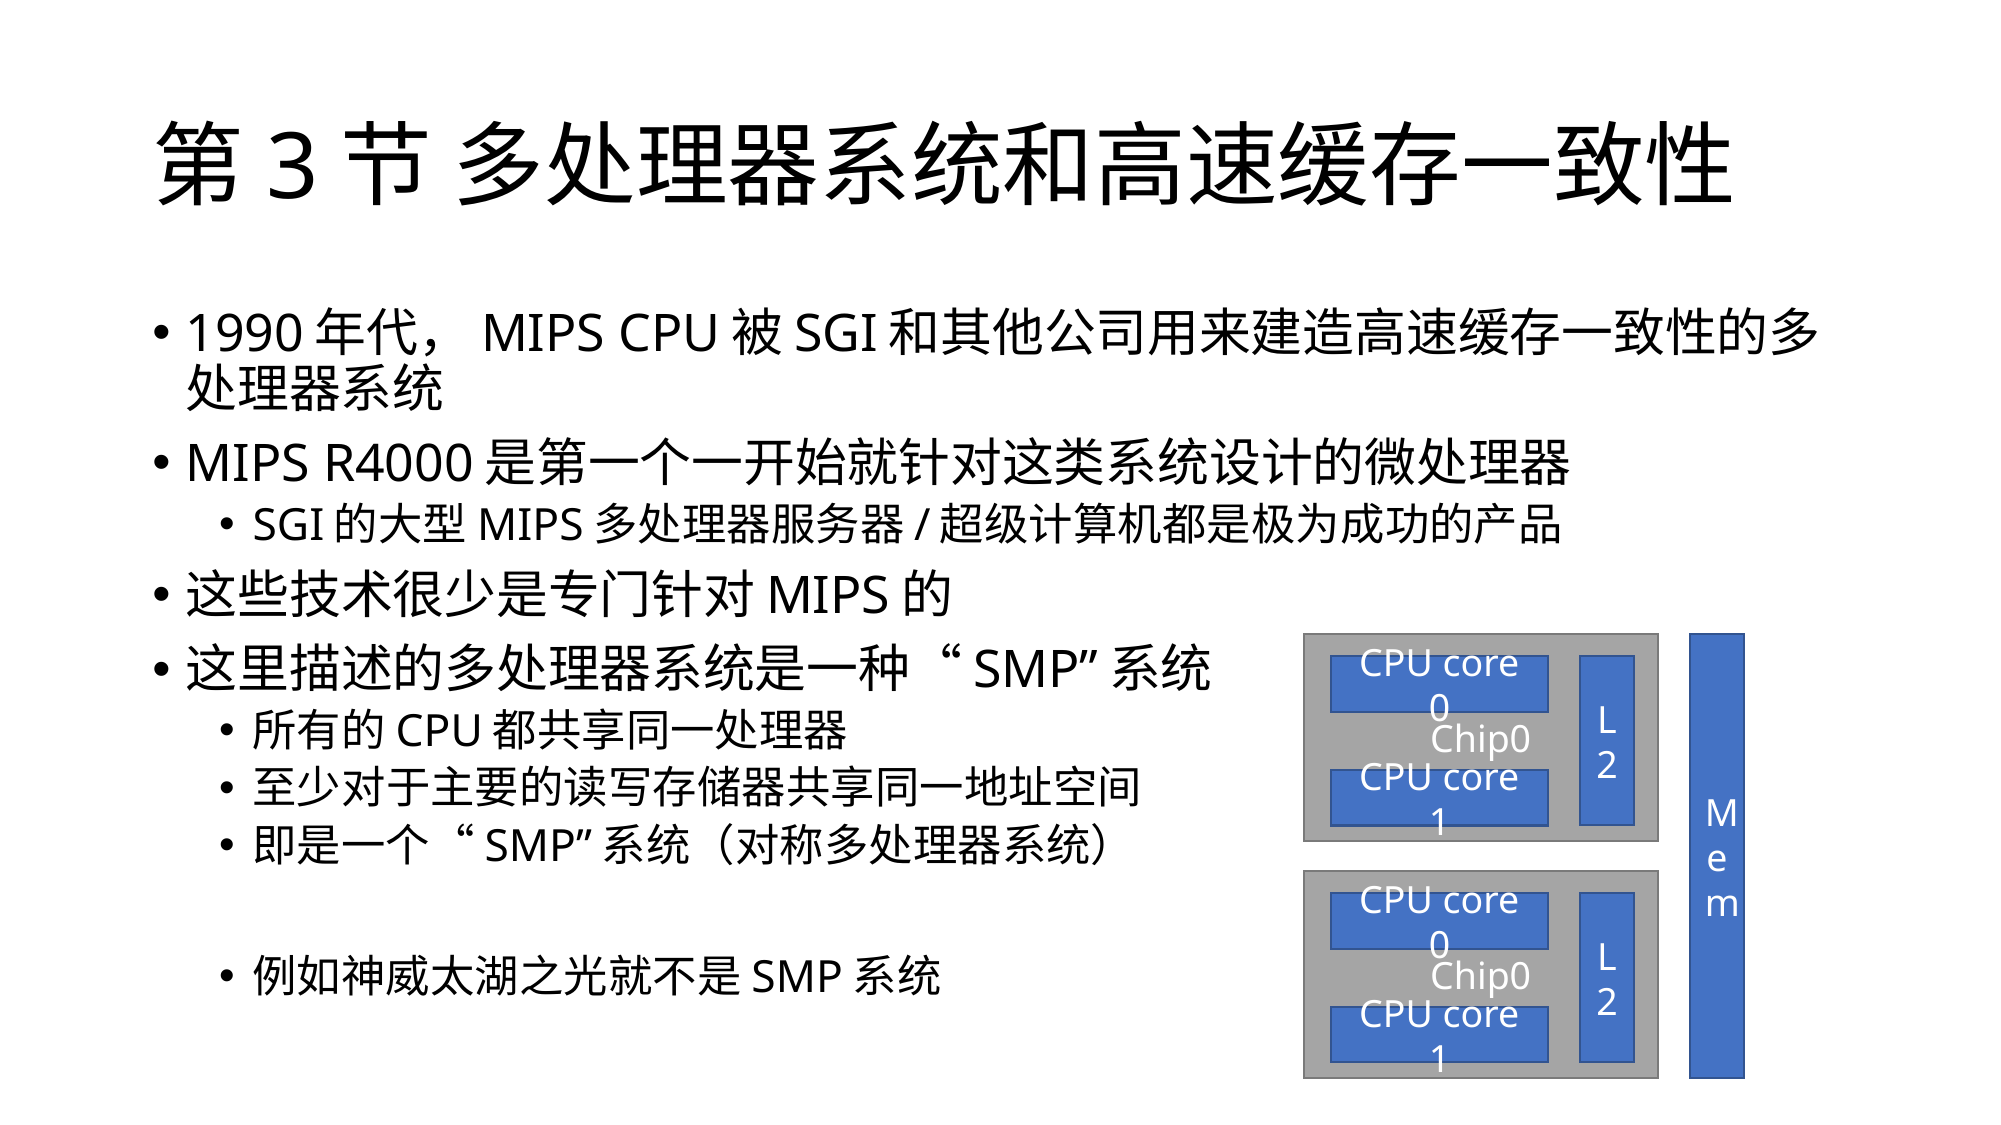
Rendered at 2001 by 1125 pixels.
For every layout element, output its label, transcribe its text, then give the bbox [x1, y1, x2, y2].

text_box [1303, 634, 1658, 841]
title 第3节 多处理器系统和高速缓存一致性 [137, 59, 1863, 278]
list 1990年代，MIPS CPU被SGI和其他公司用来建造高速缓存一致性的多处理器系统 MIPS R4000是第一个一开始就针对这类系统设计的微处理器 SGI的大型MIPS多处理器服务器/超级计算机都是极为成功的产品 这些技术很少是专门针对MIPS的 这里描述的多处理器系统是一种“SMP”系统 所有的CPU都共享同一处理器 至少对于主要的读写存储器共享同一地址空间 即是一个“SMP”系统（对称多处理器系统） 例如神威太湖之光就不是SMP系统 [137, 299, 1863, 1014]
text_box Mem [1689, 633, 1745, 1079]
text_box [1303, 871, 1658, 1078]
